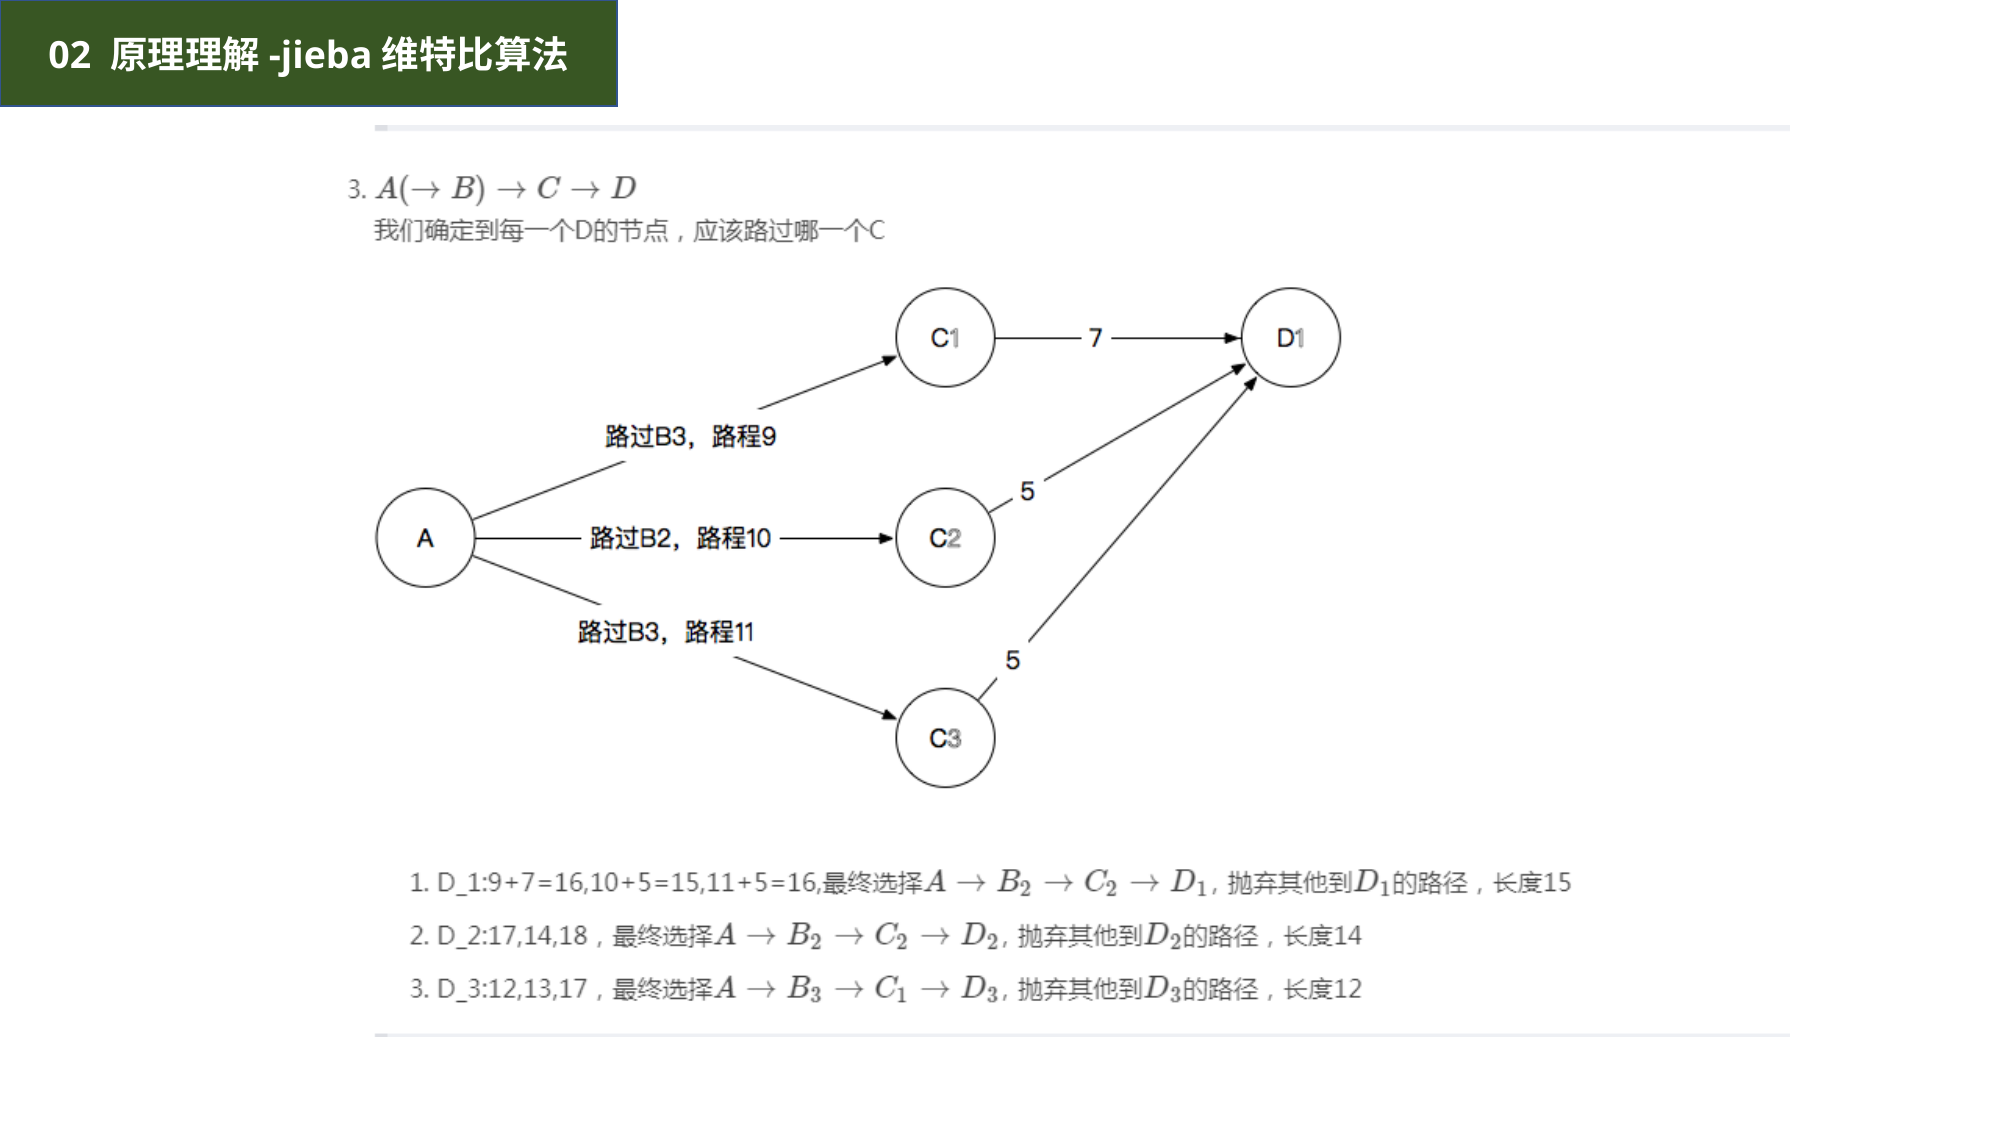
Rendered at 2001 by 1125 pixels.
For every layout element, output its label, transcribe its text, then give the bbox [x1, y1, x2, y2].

text_box 02 原理理解-jieba维特比算法 [0, 0, 618, 107]
picture [308, 125, 1790, 1037]
